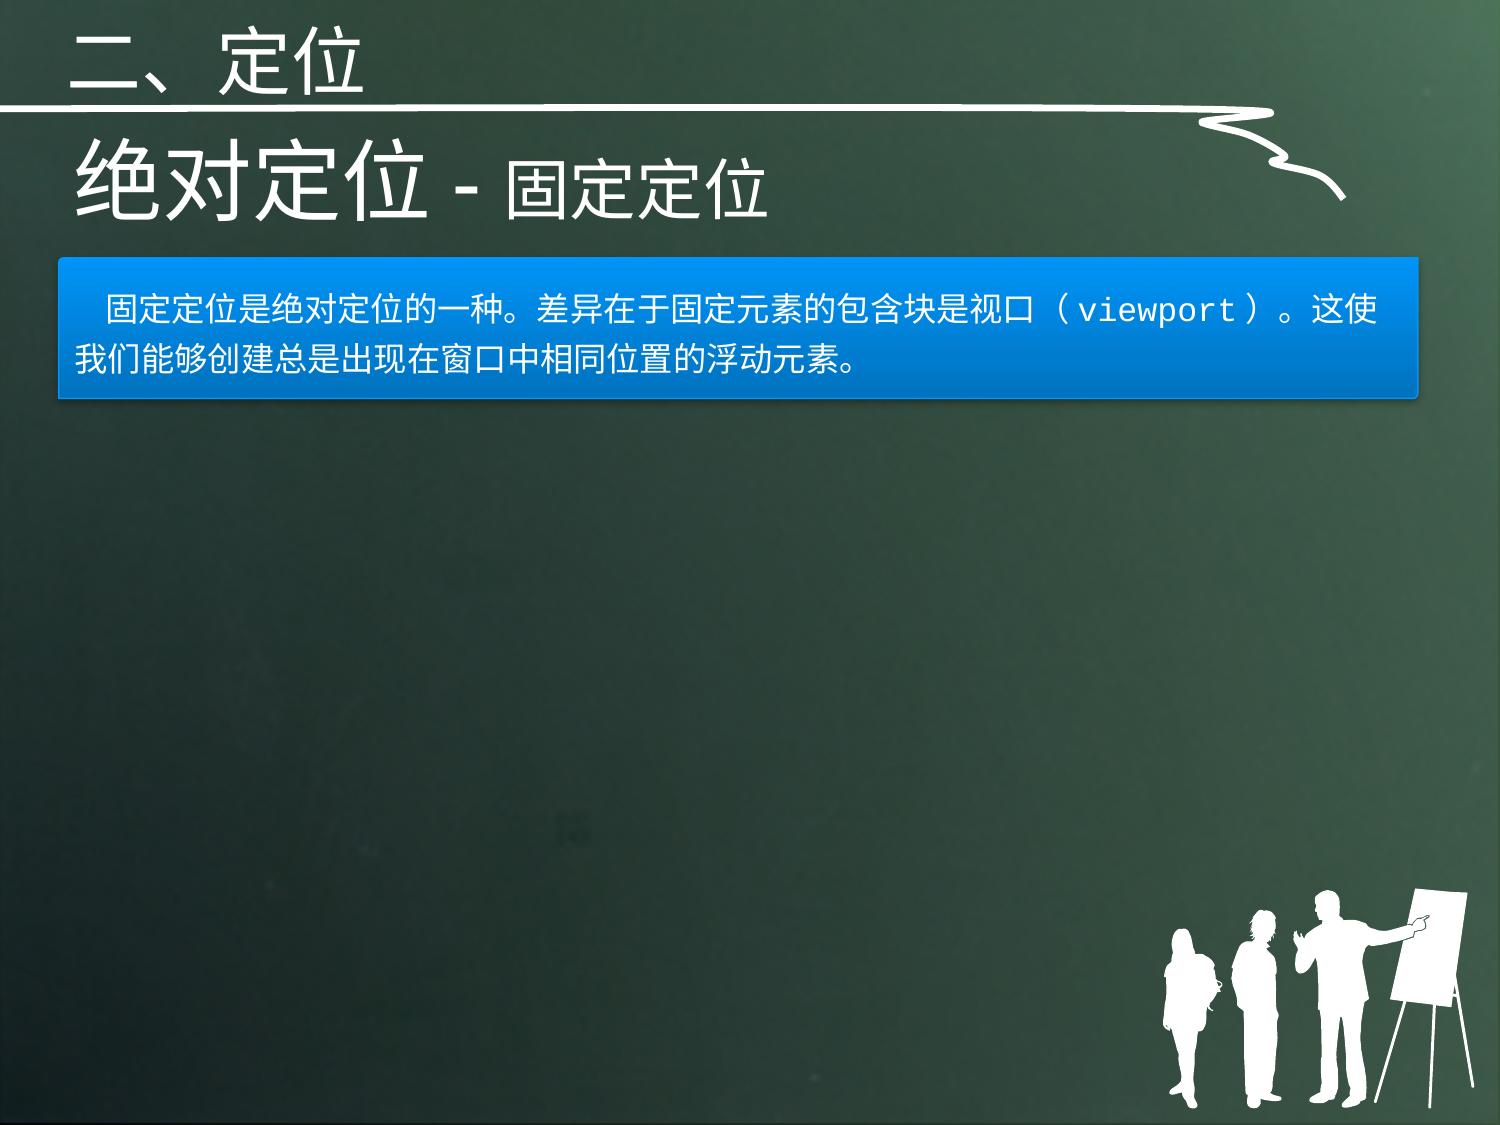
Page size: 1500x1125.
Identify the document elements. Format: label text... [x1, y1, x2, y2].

text_box 绝对定位-固定定位 [58, 117, 1409, 260]
text_box [0, 107, 1271, 117]
text_box 固定定位是绝对定位的一种。差异在于固定元素的包含块是视口（viewport）。这使我们能够创建总是出现在窗口中相同位置的浮动元素。 [57, 257, 1419, 400]
picture [0, 0, 1500, 1125]
title 二、定位 [51, 23, 1365, 96]
